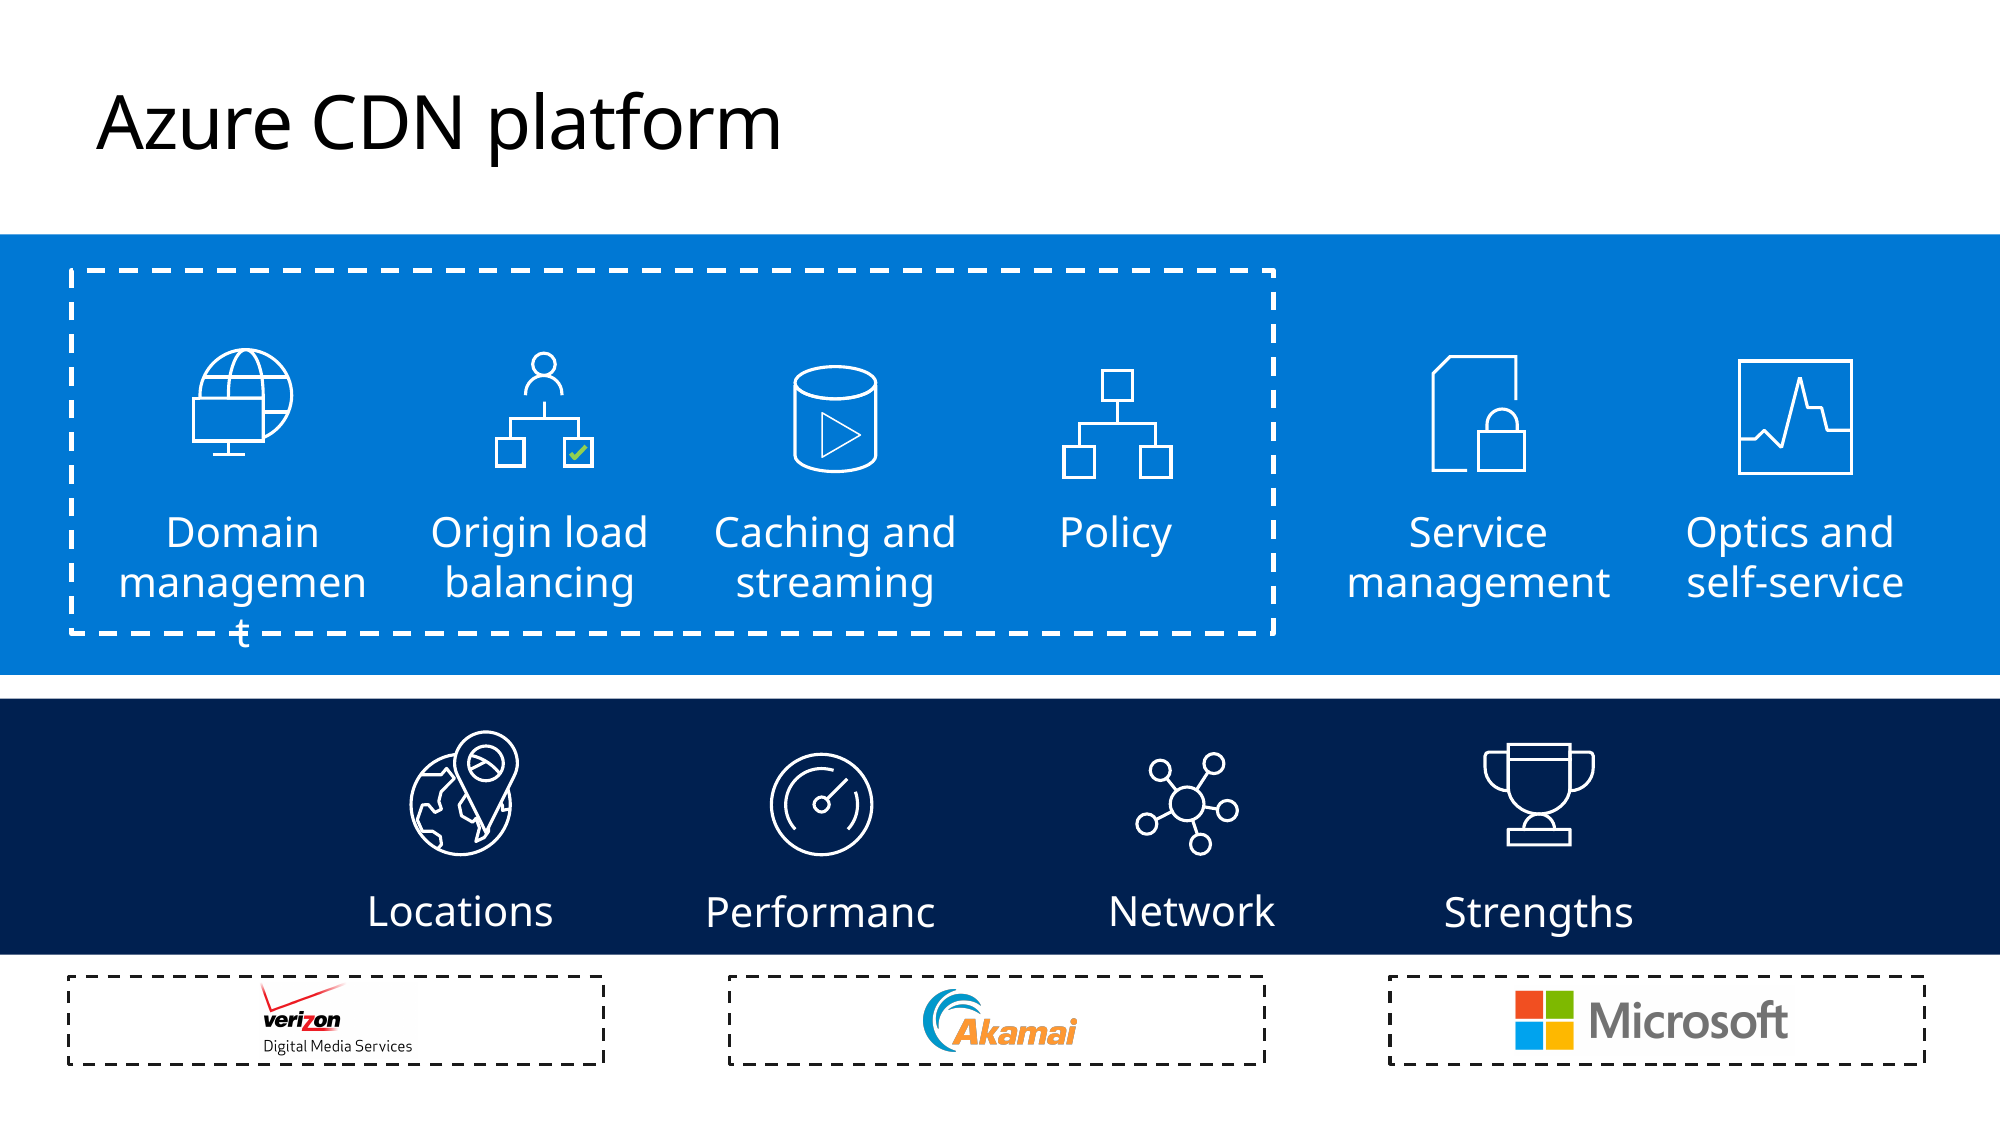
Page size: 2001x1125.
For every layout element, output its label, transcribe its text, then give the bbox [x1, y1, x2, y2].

title Azure CDN platform [96, 75, 1904, 166]
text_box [0, 234, 2000, 1065]
